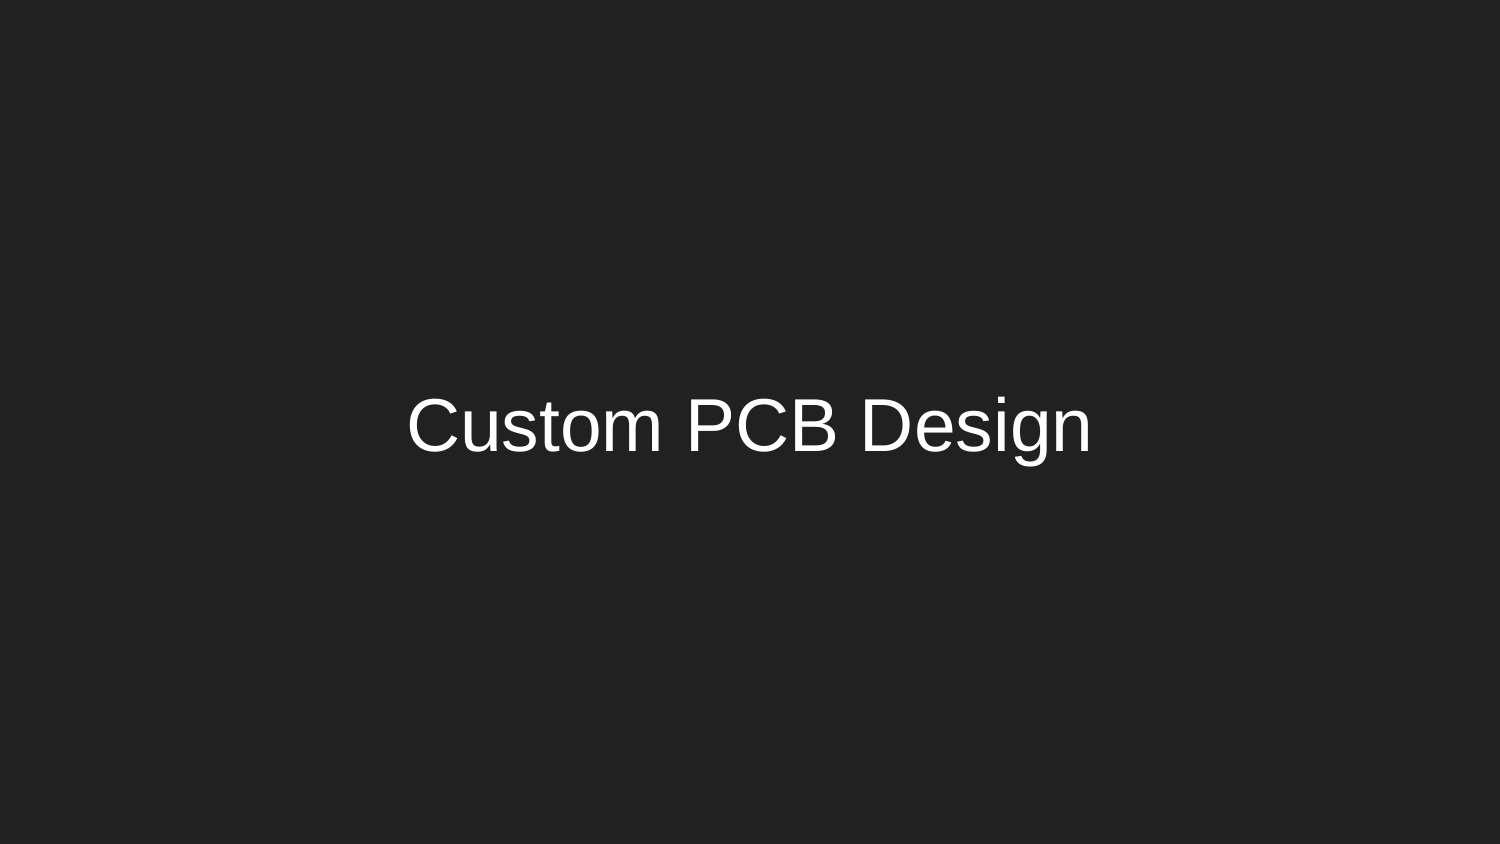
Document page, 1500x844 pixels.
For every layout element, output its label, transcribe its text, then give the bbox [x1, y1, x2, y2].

title Custom PCB Design [51, 352, 1449, 491]
